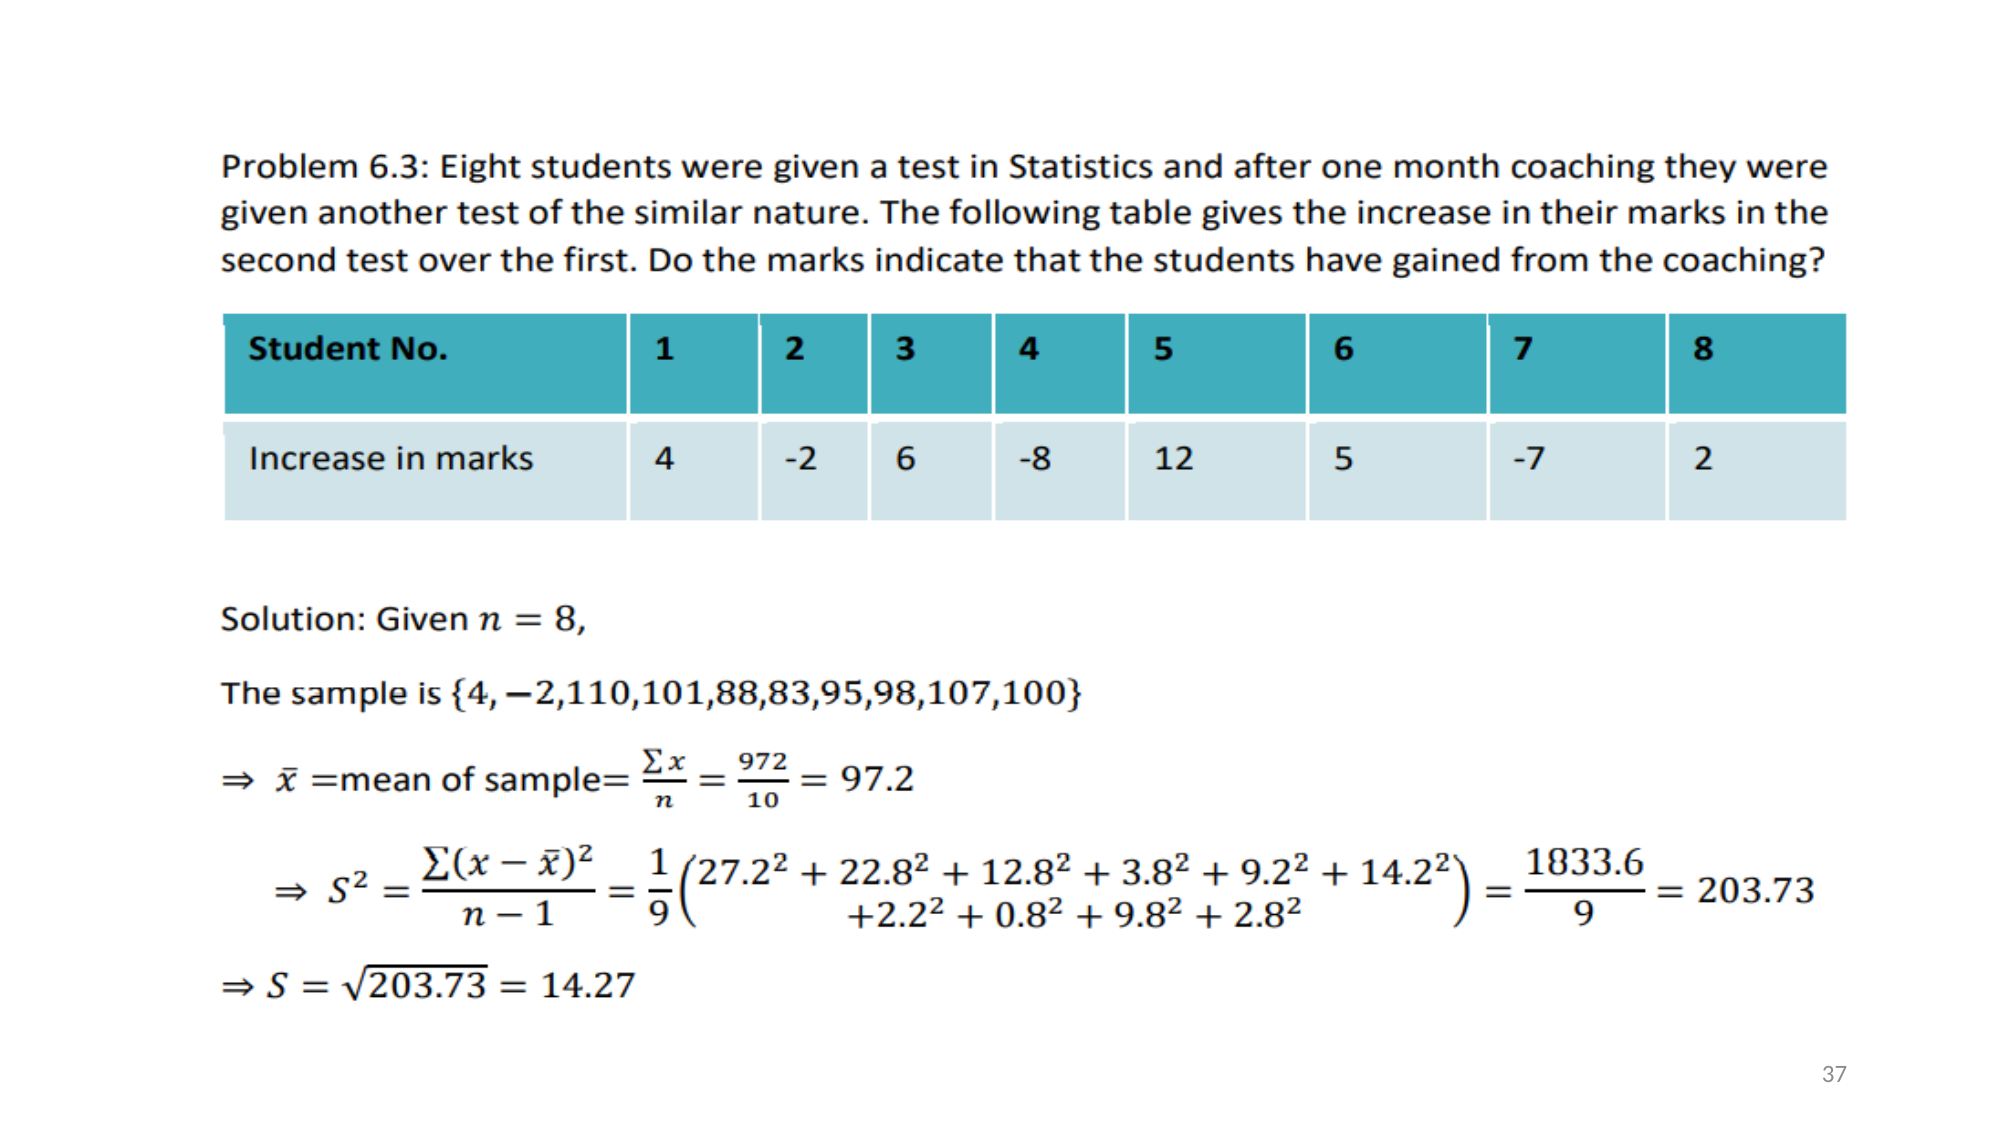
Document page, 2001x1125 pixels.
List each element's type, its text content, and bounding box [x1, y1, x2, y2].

slide_number 37 [1412, 1042, 1863, 1103]
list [187, 137, 1863, 1014]
